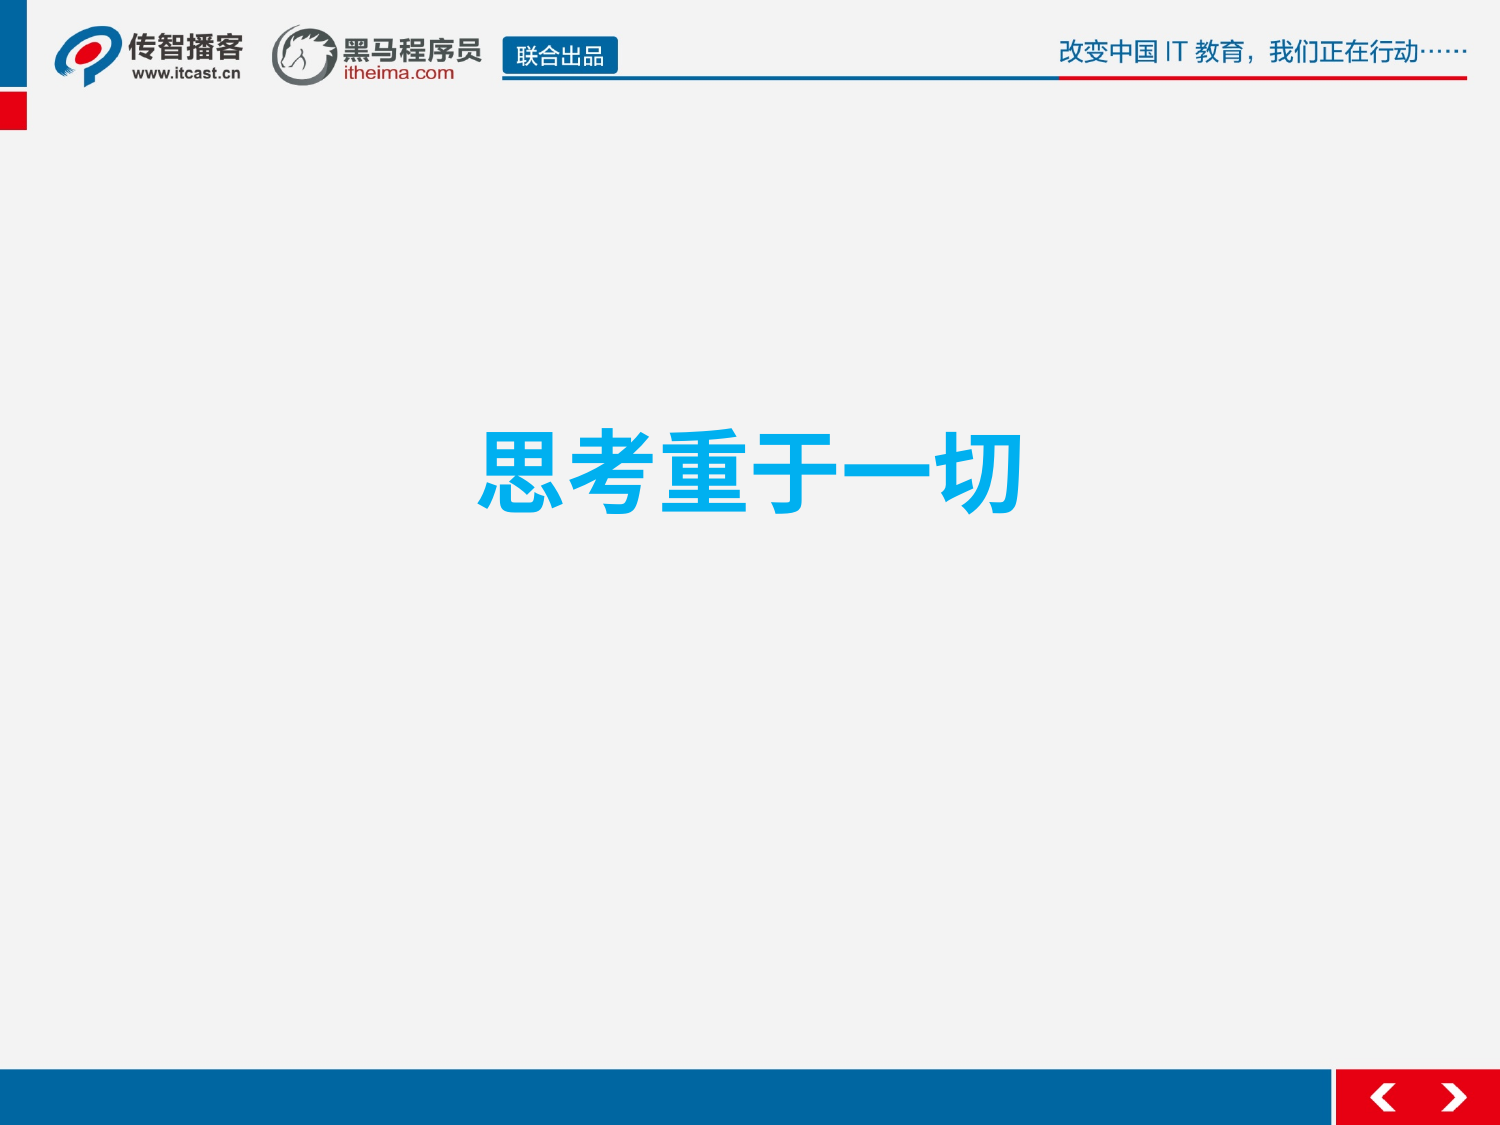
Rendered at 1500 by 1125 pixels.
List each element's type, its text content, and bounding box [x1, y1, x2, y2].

picture [0, 0, 1500, 1125]
title 思考重于一切 [112, 349, 1388, 591]
